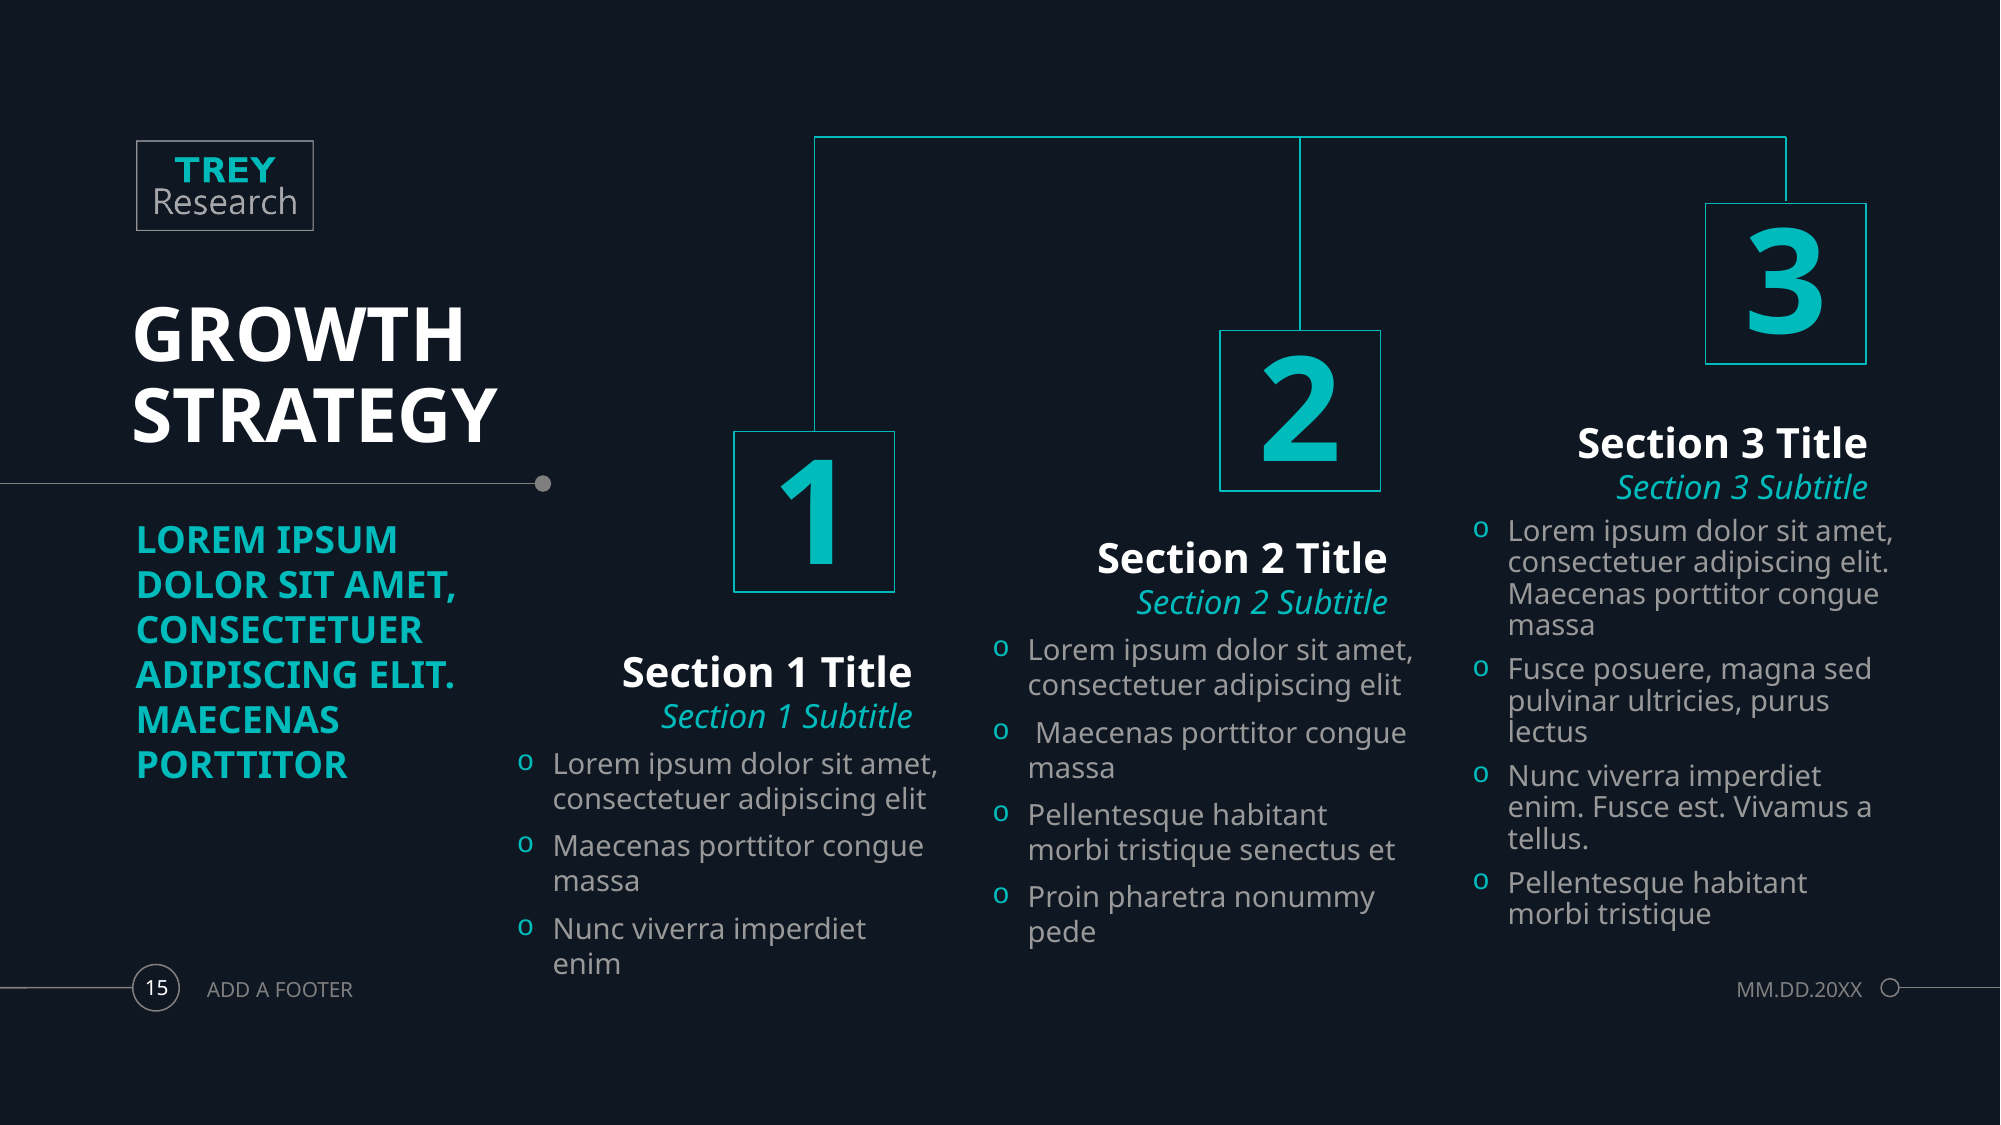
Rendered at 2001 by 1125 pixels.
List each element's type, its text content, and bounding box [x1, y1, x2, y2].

list Section 1 Subtitle [516, 696, 914, 736]
picture [136, 140, 314, 232]
list 3 [1705, 203, 1867, 365]
list Lorem ipsum dolor sit amet, consectetuer adipiscing elit Maecenas porttitor congue massa Pellentesque habitant morbi tristique senectus et Proin pharetra nonummy pede [992, 631, 1417, 925]
list Section 1 Title [516, 637, 914, 696]
list Section 2 Title [992, 523, 1389, 582]
list Lorem ipsum dolor sit amet, consectetuer adipiscing elit. Maecenas porttitor congue massa Fusce posuere, magna sed pulvinar ultricies, purus lectus Nunc viverra imperdiet enim. Fusce est. Vivamus a tellus. Pellentesque habitant morbi tristique [1472, 516, 1898, 896]
list Section 2 Subtitle [992, 582, 1389, 622]
list 2 [1219, 330, 1381, 492]
slide_number ‹#› [127, 964, 186, 1014]
title GROWTH STRATEGY [131, 248, 596, 460]
list LOREM IPSUM DOLOR SIT AMET, CONSECTETUER ADIPISCING ELIT. MAECENAS PORTTITOR [135, 516, 500, 861]
slide_number MM.DD.20XX [1643, 964, 1863, 1014]
footer ADD A FOOTER [191, 964, 671, 1014]
list Lorem ipsum dolor sit amet, consectetuer adipiscing elit Maecenas porttitor congue massa Nunc viverra imperdiet enim [516, 745, 942, 956]
list Section 3 Subtitle [1472, 467, 1869, 507]
list 1 [733, 431, 895, 593]
list Section 3 Title [1472, 408, 1869, 467]
